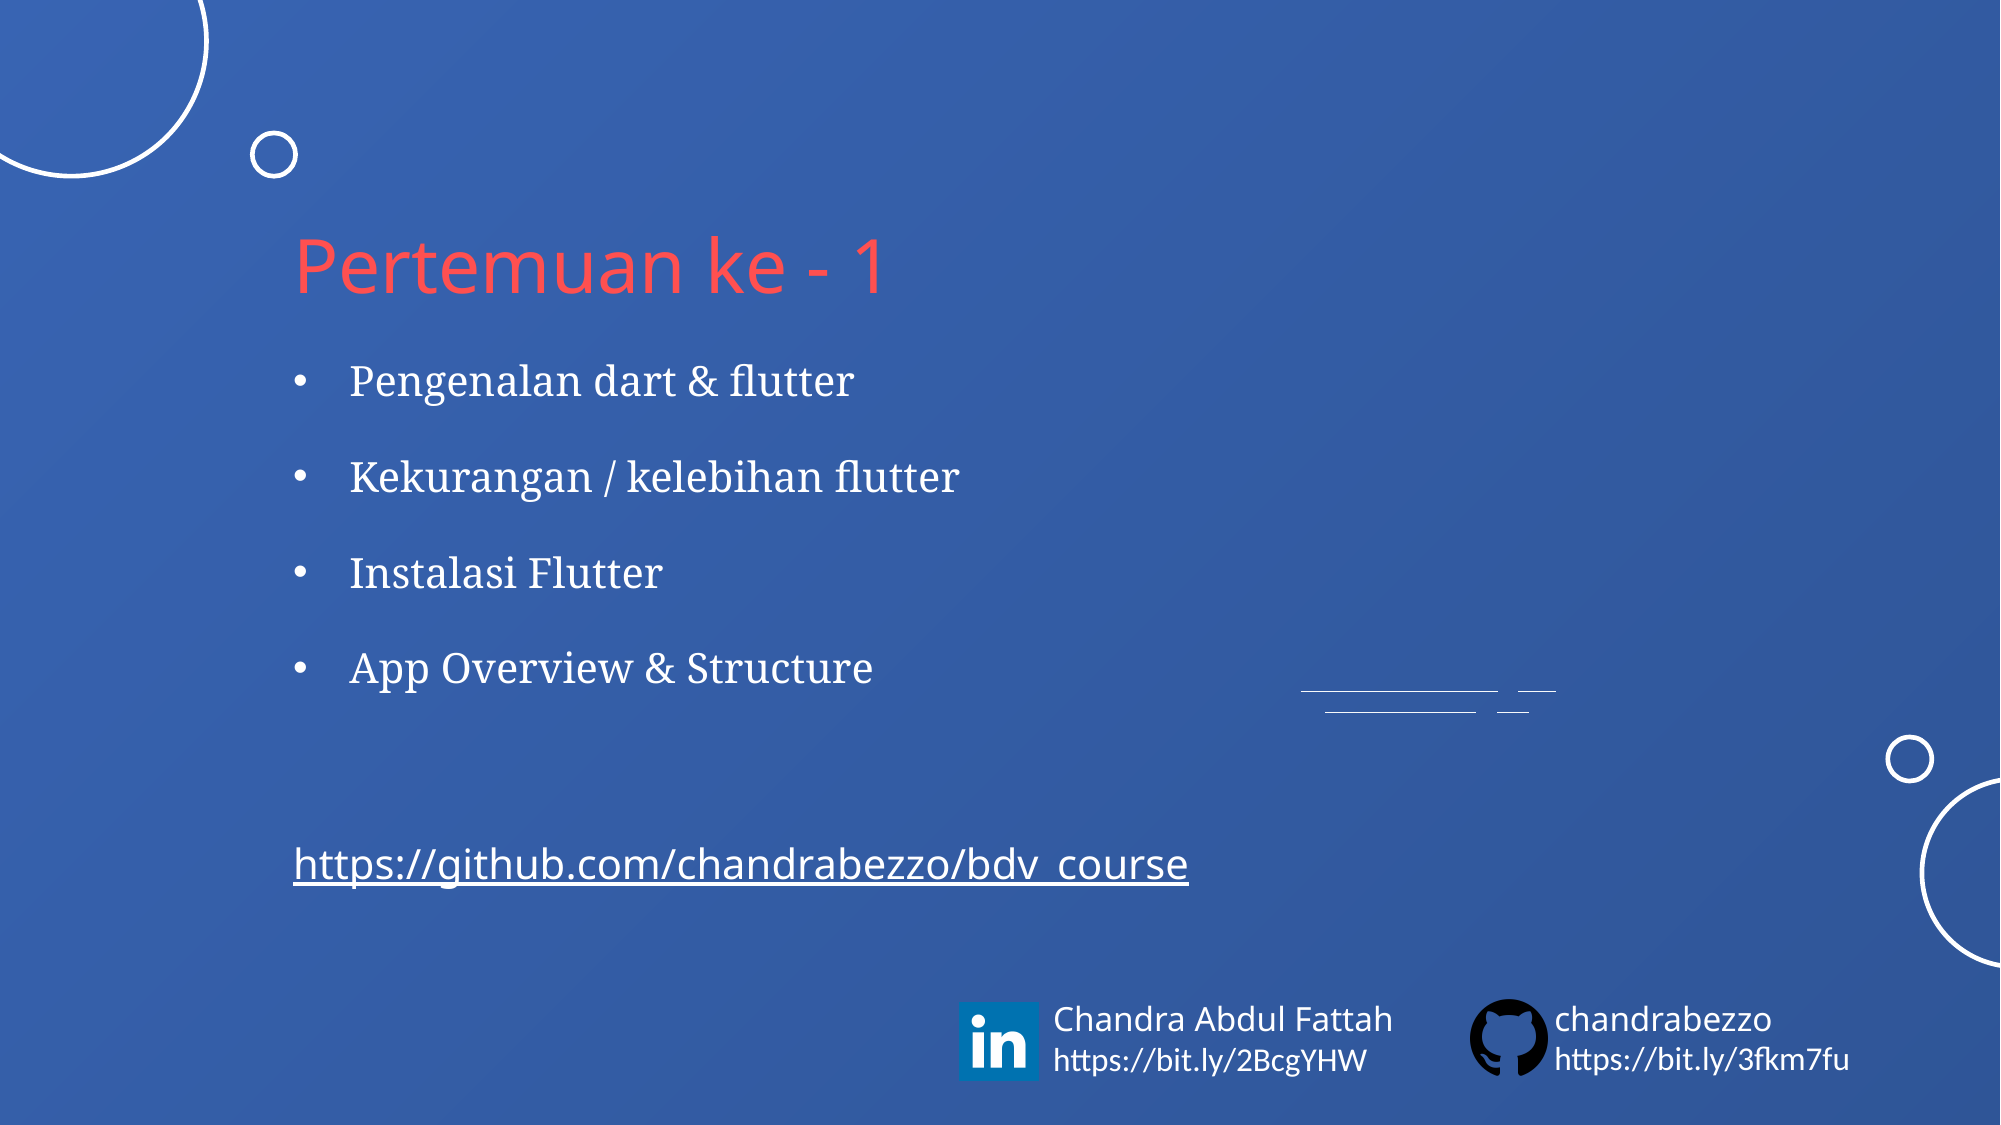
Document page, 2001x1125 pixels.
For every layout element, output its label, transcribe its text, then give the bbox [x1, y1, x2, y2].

picture [959, 1002, 1039, 1081]
list Pengenalan dart & flutter Kekurangan / kelebihan flutter Instalasi Flutter App Overview & Structure https://github.com/chandrabezzo/bdv_course [278, 322, 1822, 912]
text_box Chandra Abdul Fattah https://bit.ly/2BcgYHW [1038, 990, 1450, 1086]
text_box chandrabezzo https://bit.ly/3fkm7fu [1539, 990, 1933, 1085]
title Pertemuan ke - 1 [278, 211, 1277, 322]
picture [1463, 993, 1560, 1090]
